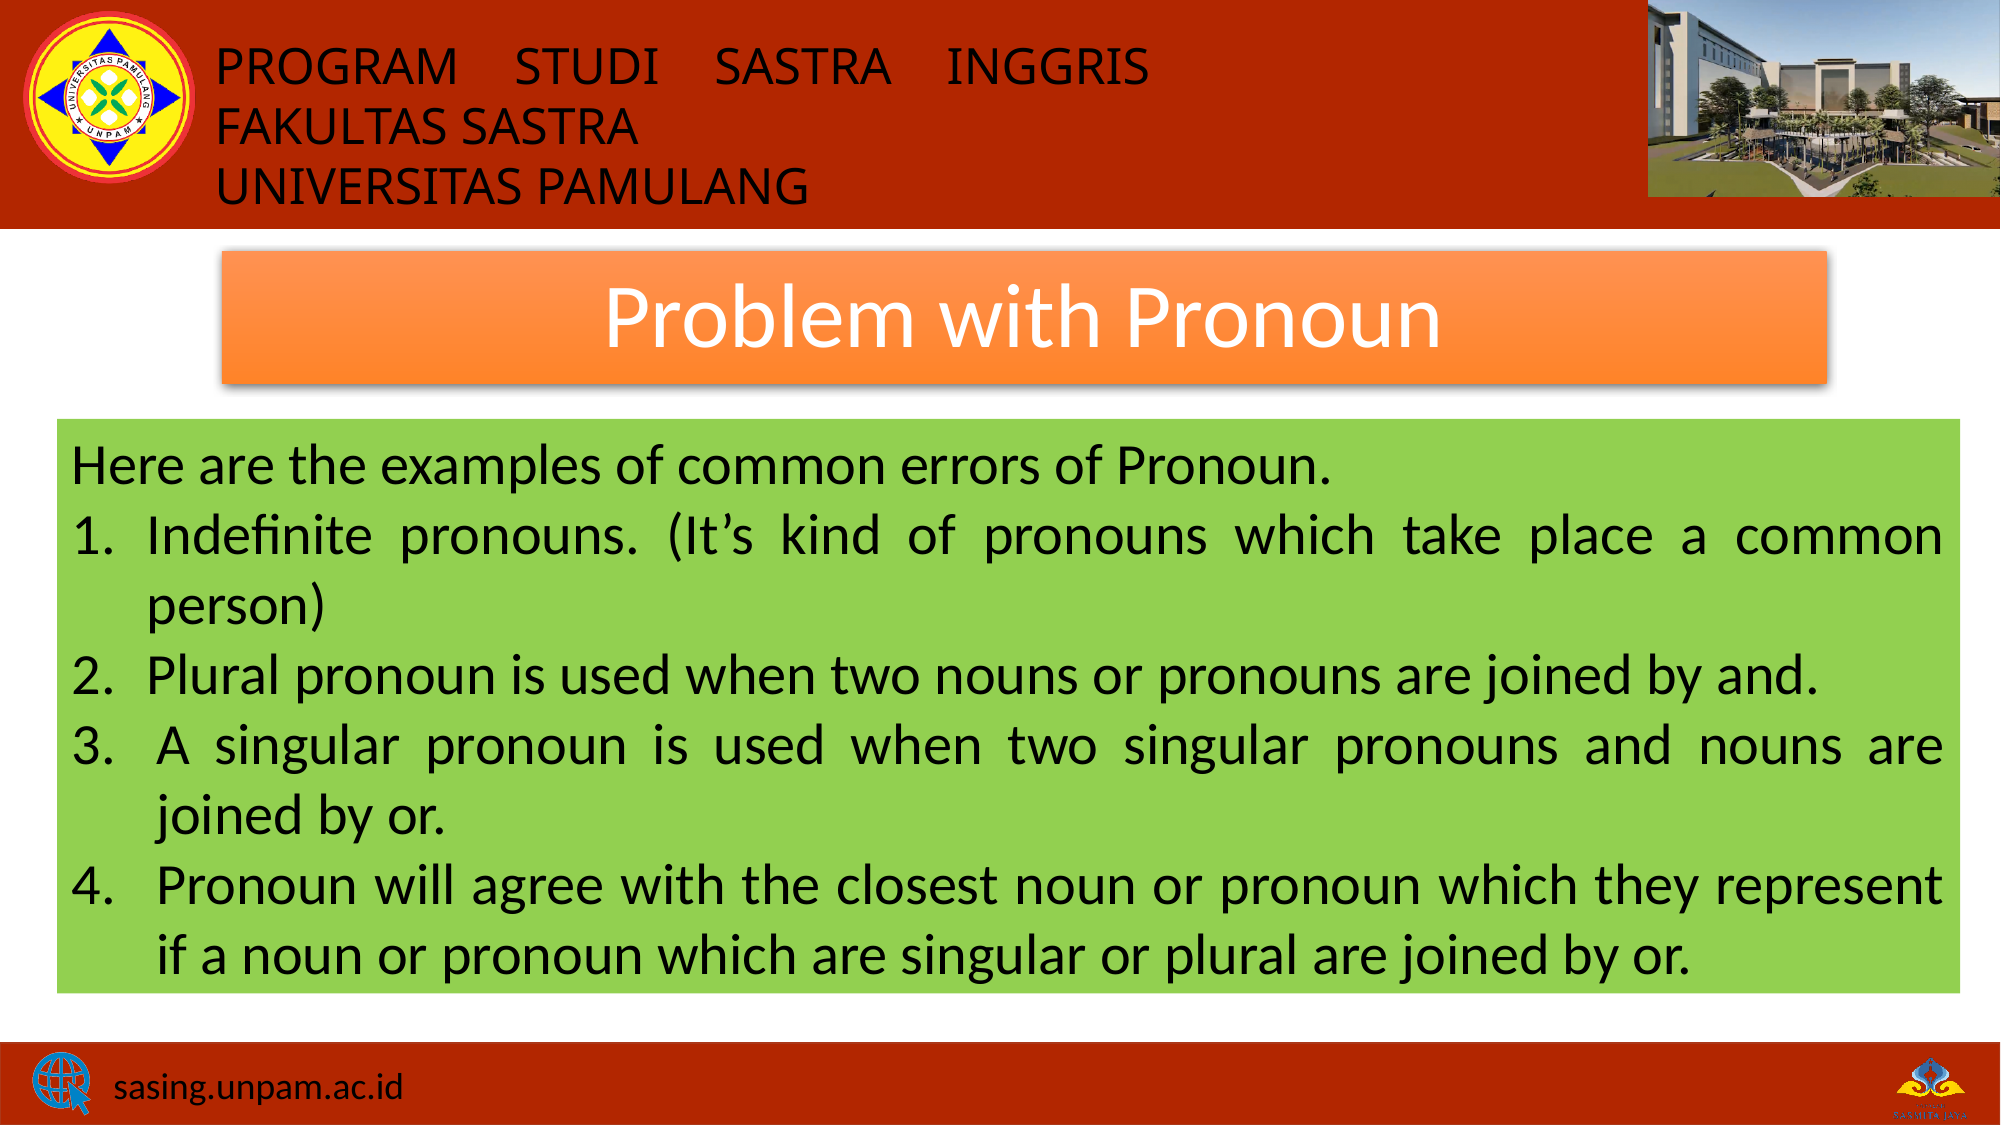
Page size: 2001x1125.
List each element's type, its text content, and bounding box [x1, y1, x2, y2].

picture [1648, 0, 2000, 197]
picture [16, 6, 200, 185]
text_box Here are the examples of common errors of Pronoun. Indefinite pronouns. (It’s kind of pronouns which take place a common person) Plural pronoun is used when two nouns or pronouns are joined by and. A singular pronoun is used when two singular pronouns and nouns are joined by or. Pronoun will agree with the closest noun or pronoun which they represent if a noun or pronoun which are singular or plural are joined by or. [57, 418, 1961, 994]
title Problem with Pronoun [221, 251, 1827, 384]
picture [1877, 1051, 1984, 1125]
picture [24, 1047, 99, 1120]
